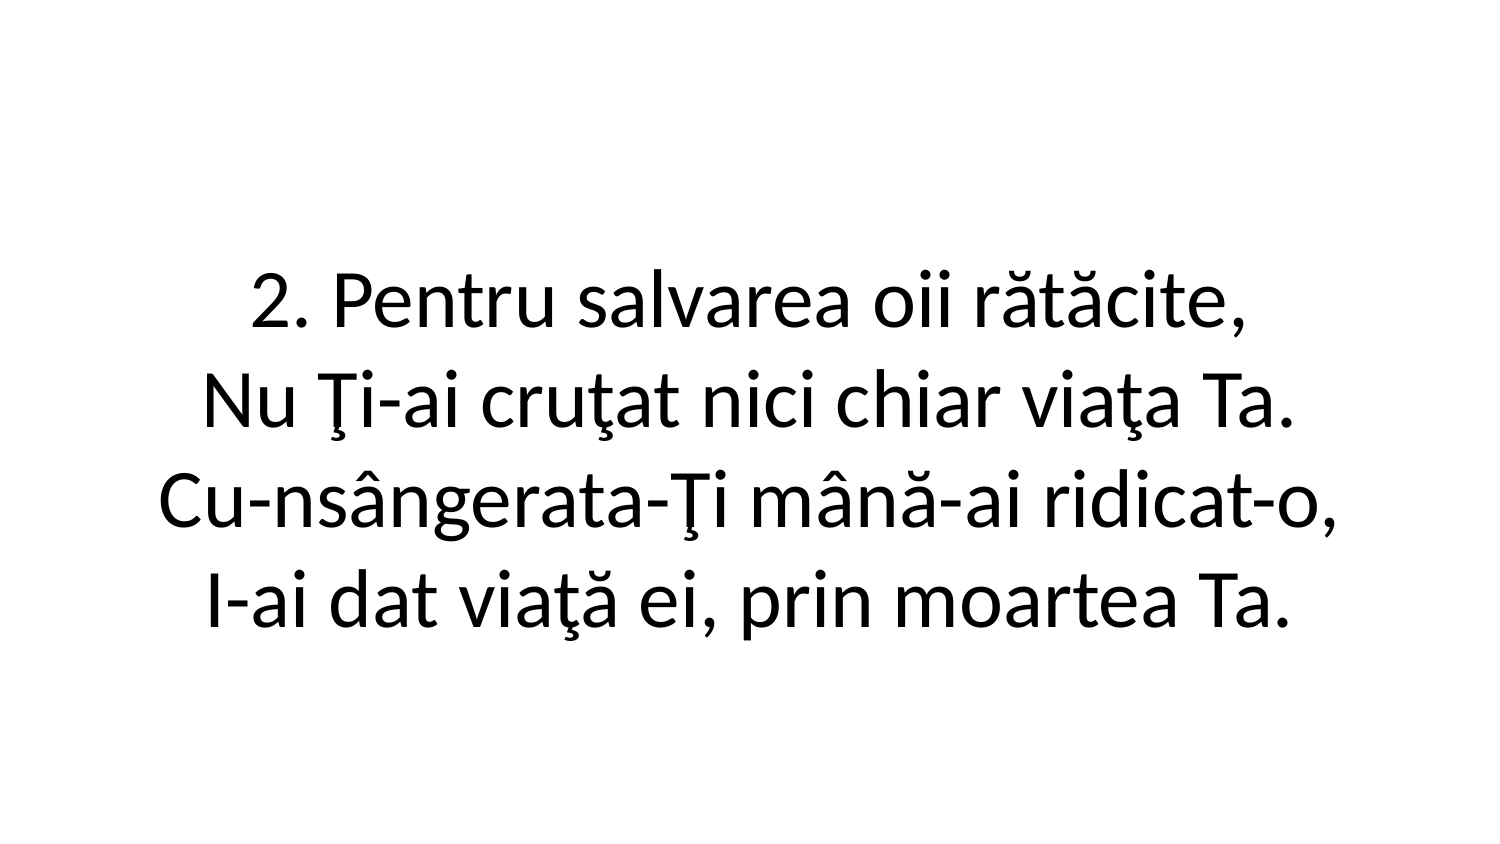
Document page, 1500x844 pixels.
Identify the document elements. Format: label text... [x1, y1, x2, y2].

text_box 2. Pentru salvarea oii rătăcite, Nu Ţi-ai cruţat nici chiar viaţa Ta. Cu-nsângerata-Ţi mână-ai ridicat-o, I-ai dat viaţă ei, prin moartea Ta. [144, 192, 1356, 652]
